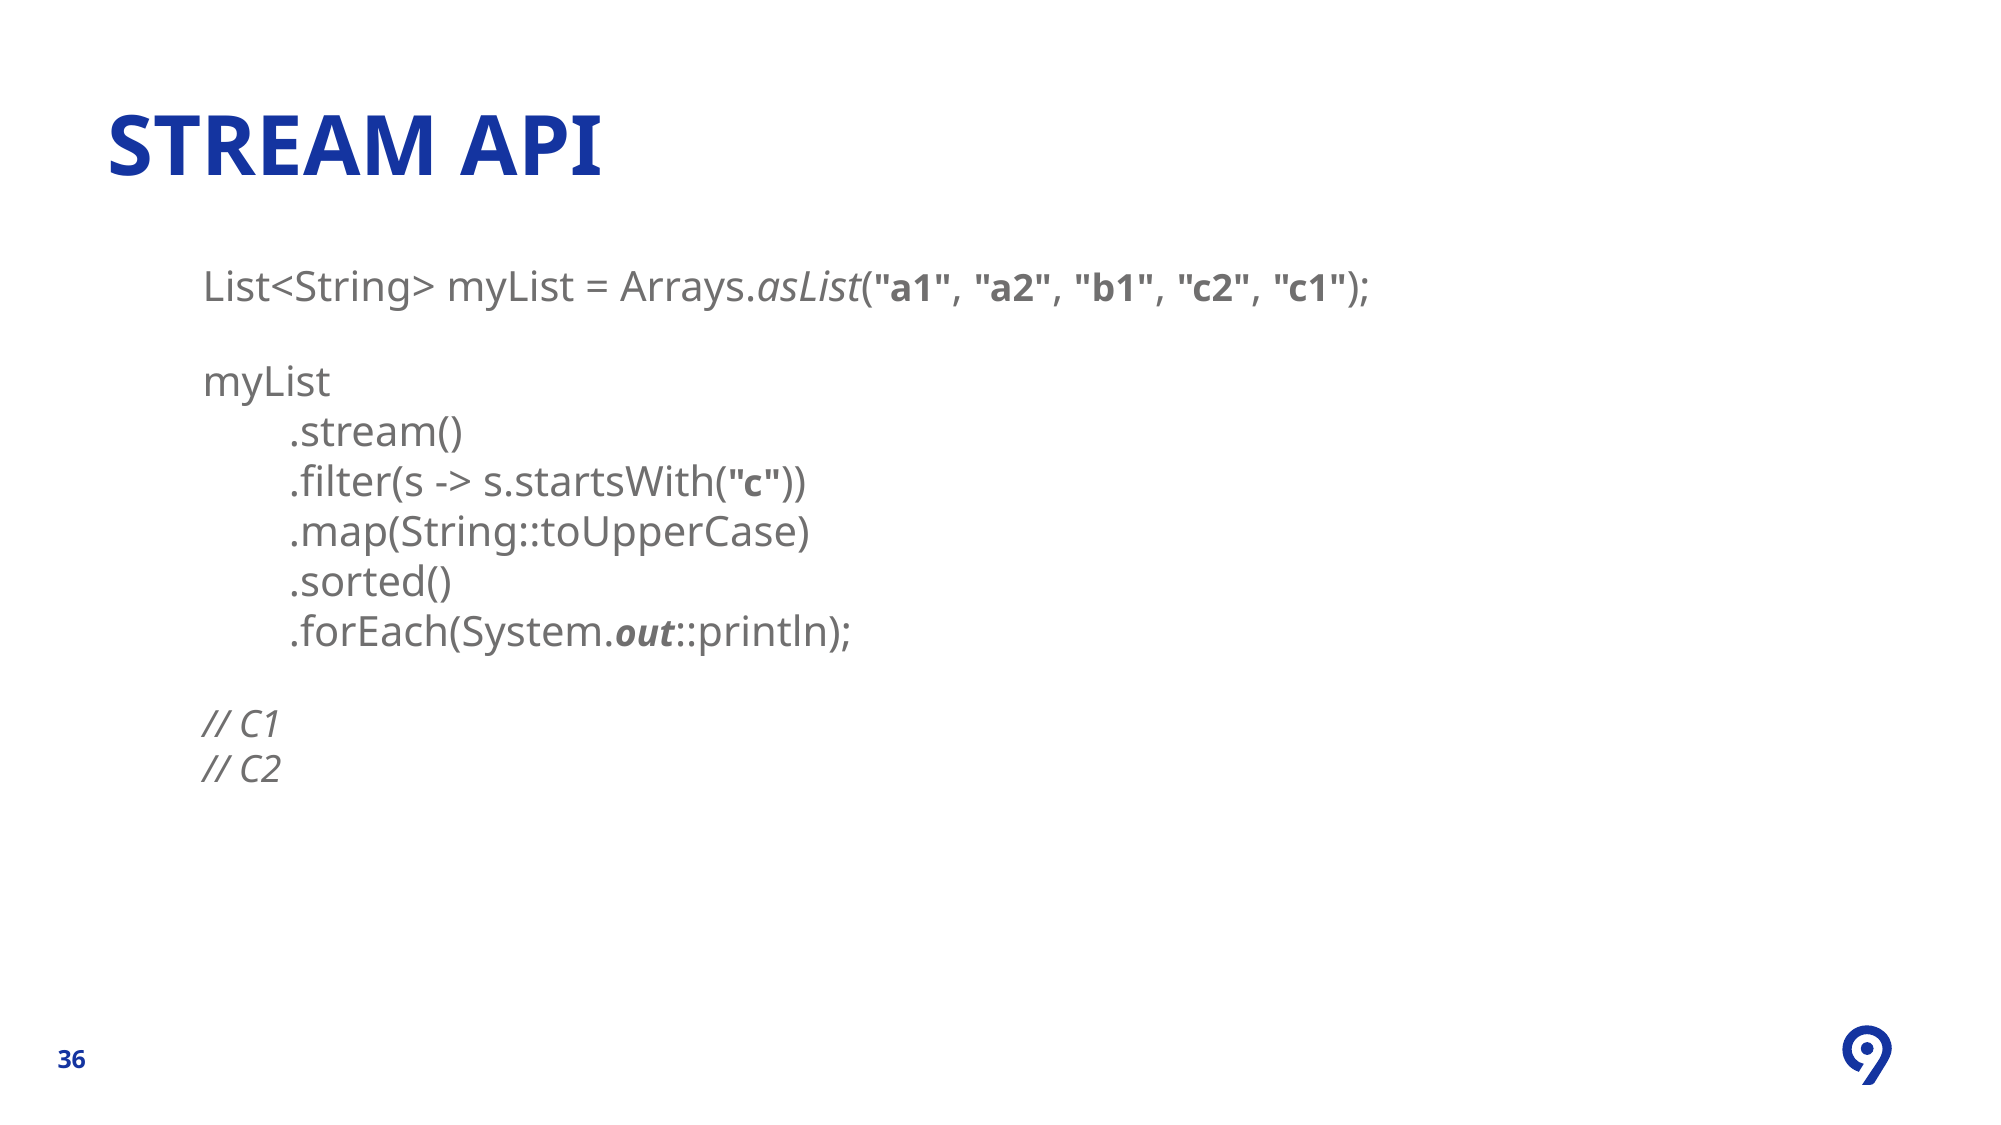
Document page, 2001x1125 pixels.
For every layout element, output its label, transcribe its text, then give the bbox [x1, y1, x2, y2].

text_box List<String> myList = Arrays.asList("a1", "a2", "b1", "c2", "c1"); myList .stream() .filter(s -> s.startsWith("c")) .map(String::toUpperCase) .sorted() .forEach(System.out::println); // C1 // C2 [187, 251, 1450, 797]
text_box 36 [57, 1045, 103, 1077]
text_box Stream API [108, 84, 1579, 225]
